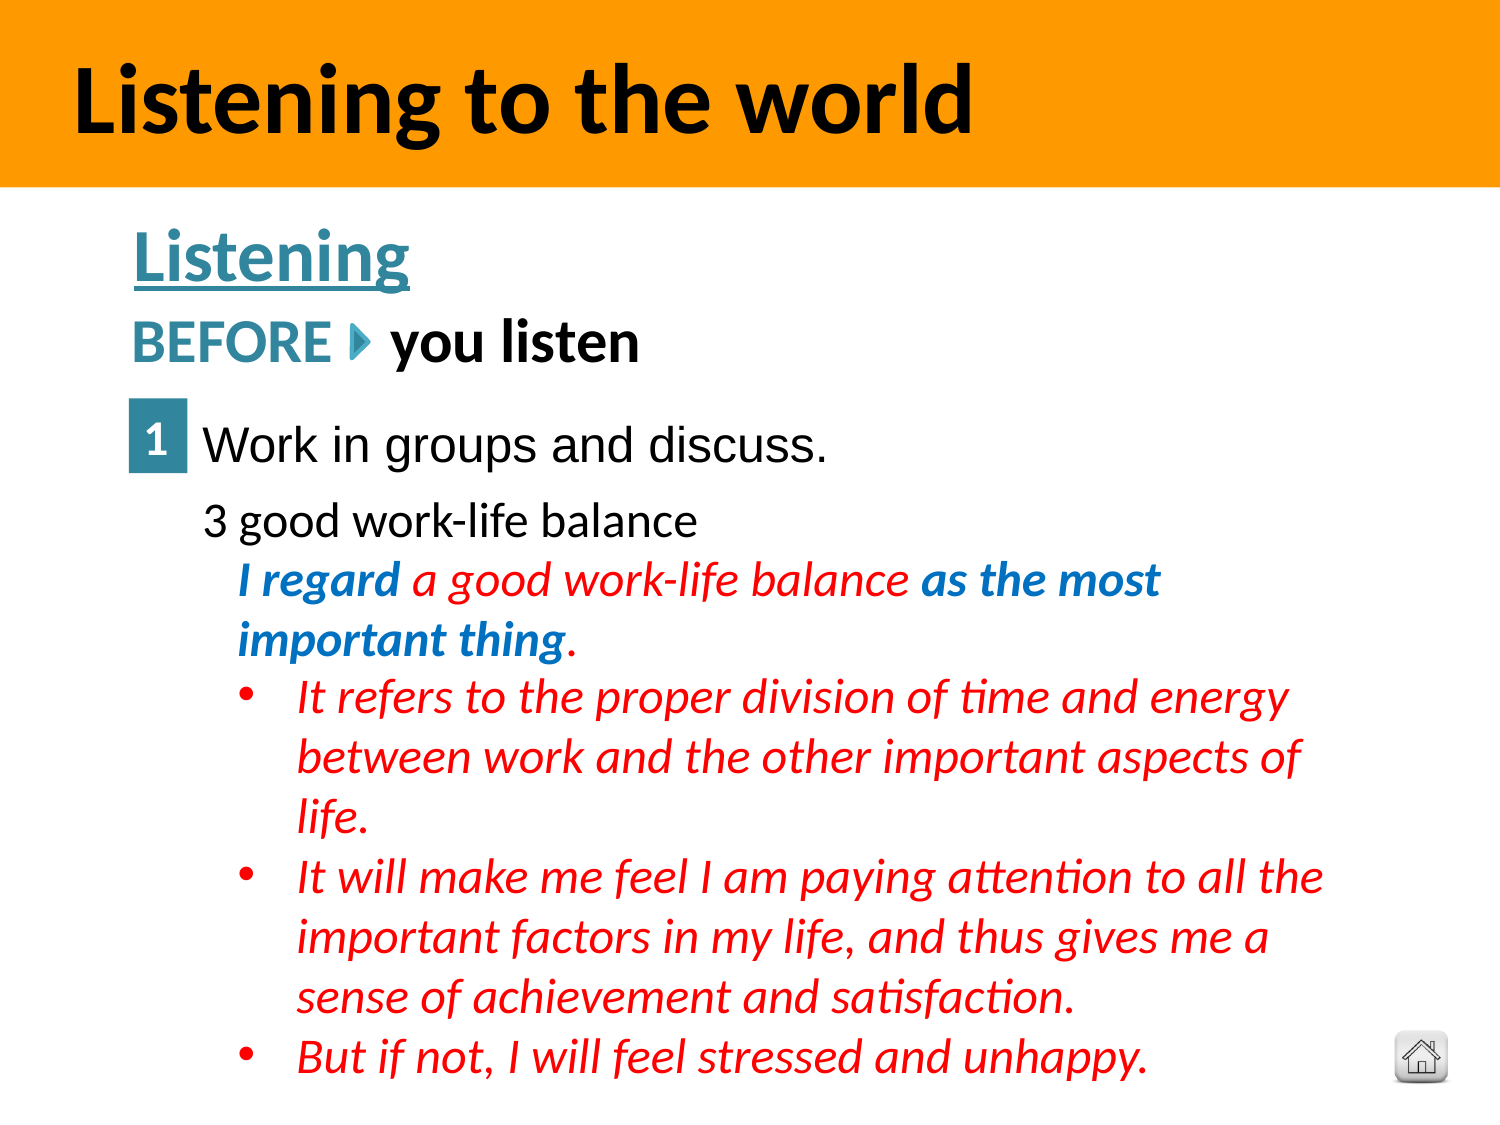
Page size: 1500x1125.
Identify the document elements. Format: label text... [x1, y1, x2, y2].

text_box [128, 398, 1290, 481]
text_box Listening to the world [0, 0, 1500, 190]
text_box 3 good work-life balance [187, 489, 1243, 556]
text_box I regard a good work-life balance as the most important thing. [222, 538, 1395, 674]
picture [1382, 1019, 1460, 1097]
text_box It refers to the proper division of time and energy between work and the other important aspects of life. It will make me feel I am paying attention to all the important factors in my life, and thus gives me a sense of achievement and satisfaction. But if not, I will feel stressed and unhappy. [222, 674, 1383, 1125]
text_box Listening [119, 199, 426, 291]
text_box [116, 292, 762, 385]
